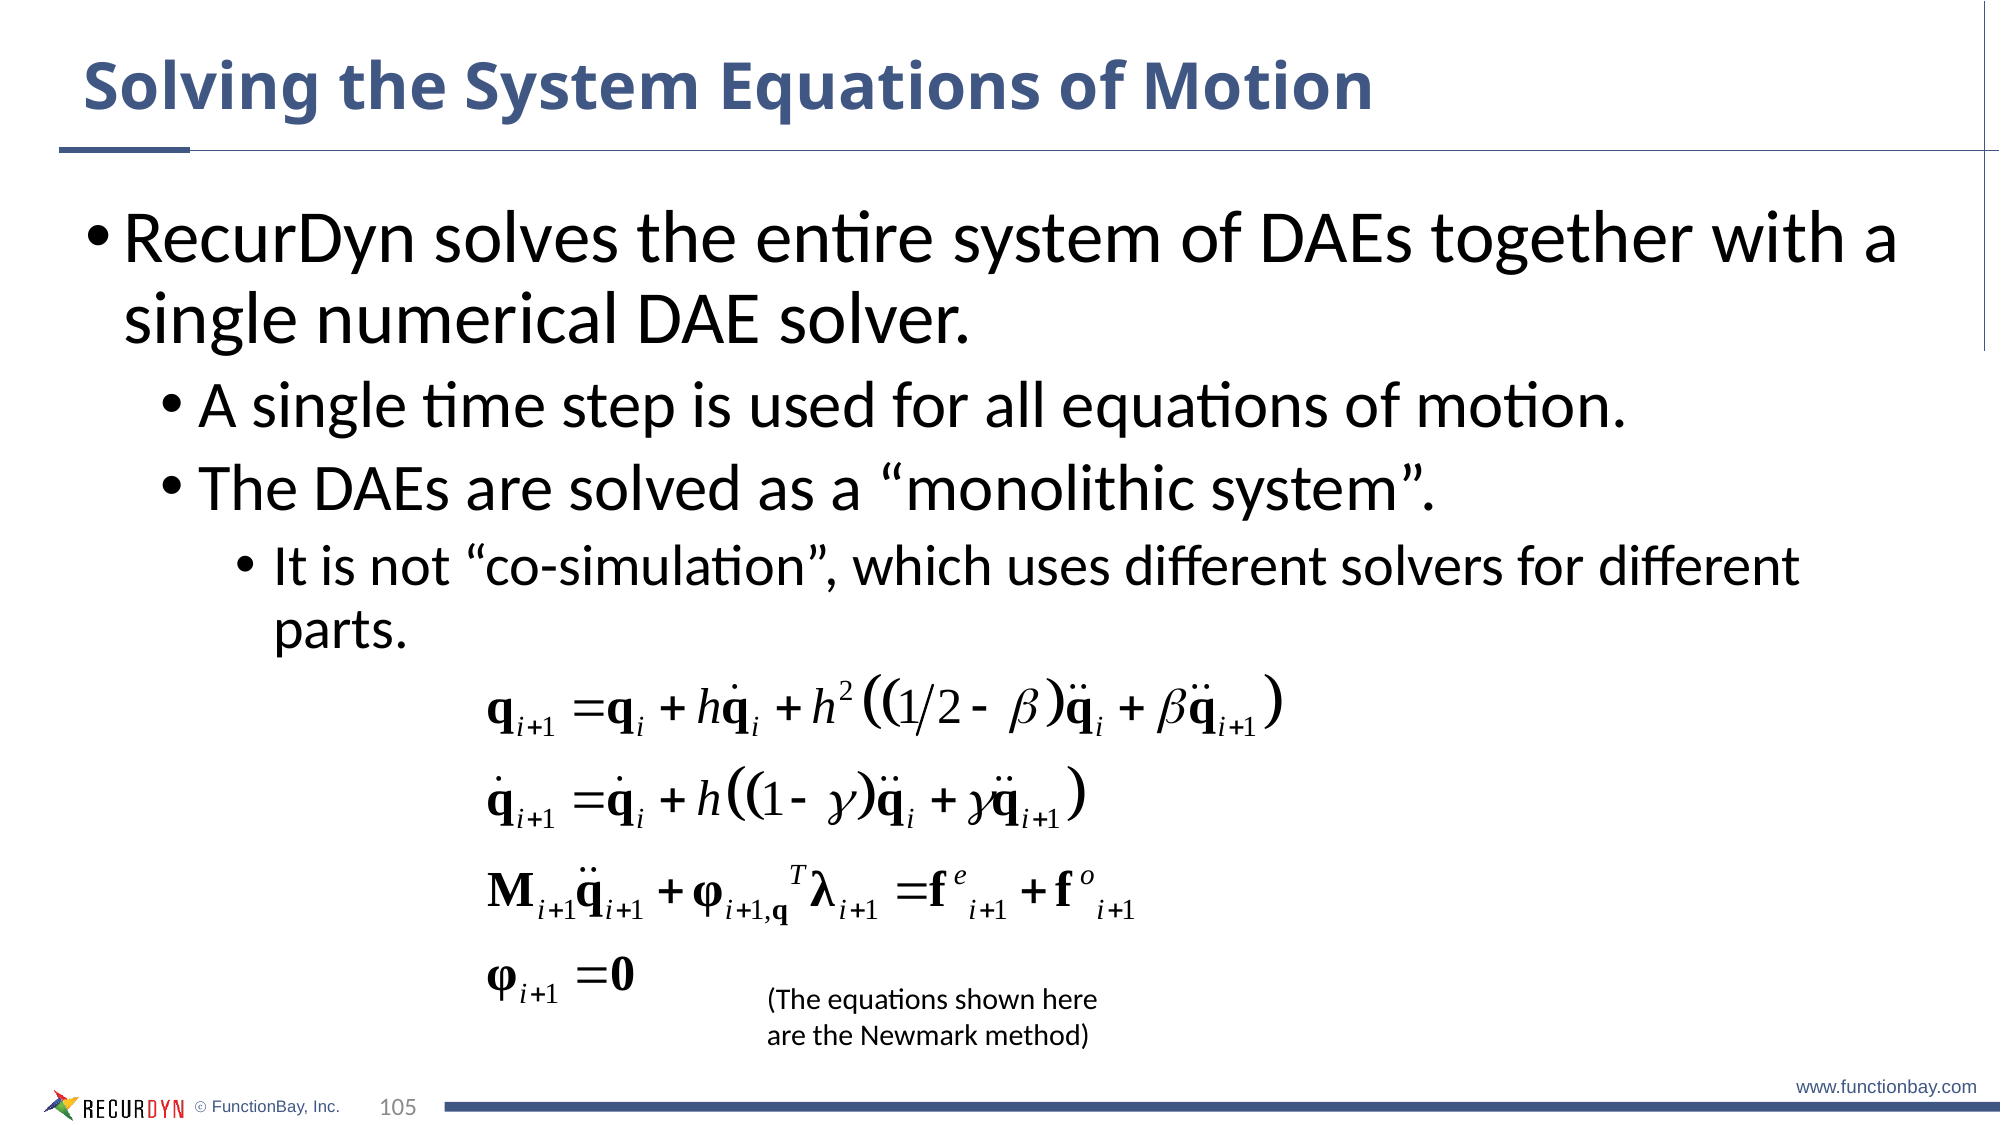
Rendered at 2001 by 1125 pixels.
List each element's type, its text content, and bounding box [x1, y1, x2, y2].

list RecurDyn solves the entire system of DAEs together with a single numerical DAE solver. A single time step is used for all equations of motion. The DAEs are solved as a “monolithic system”. It is not “co-simulation”, which uses different solvers for different parts. [70, 190, 1955, 1016]
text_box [477, 662, 1289, 1016]
text_box (The equations shown here are the Newmark method) [752, 1016, 1132, 1059]
picture [43, 1090, 186, 1121]
title Solving the System Equations of Motion [68, 45, 1953, 131]
